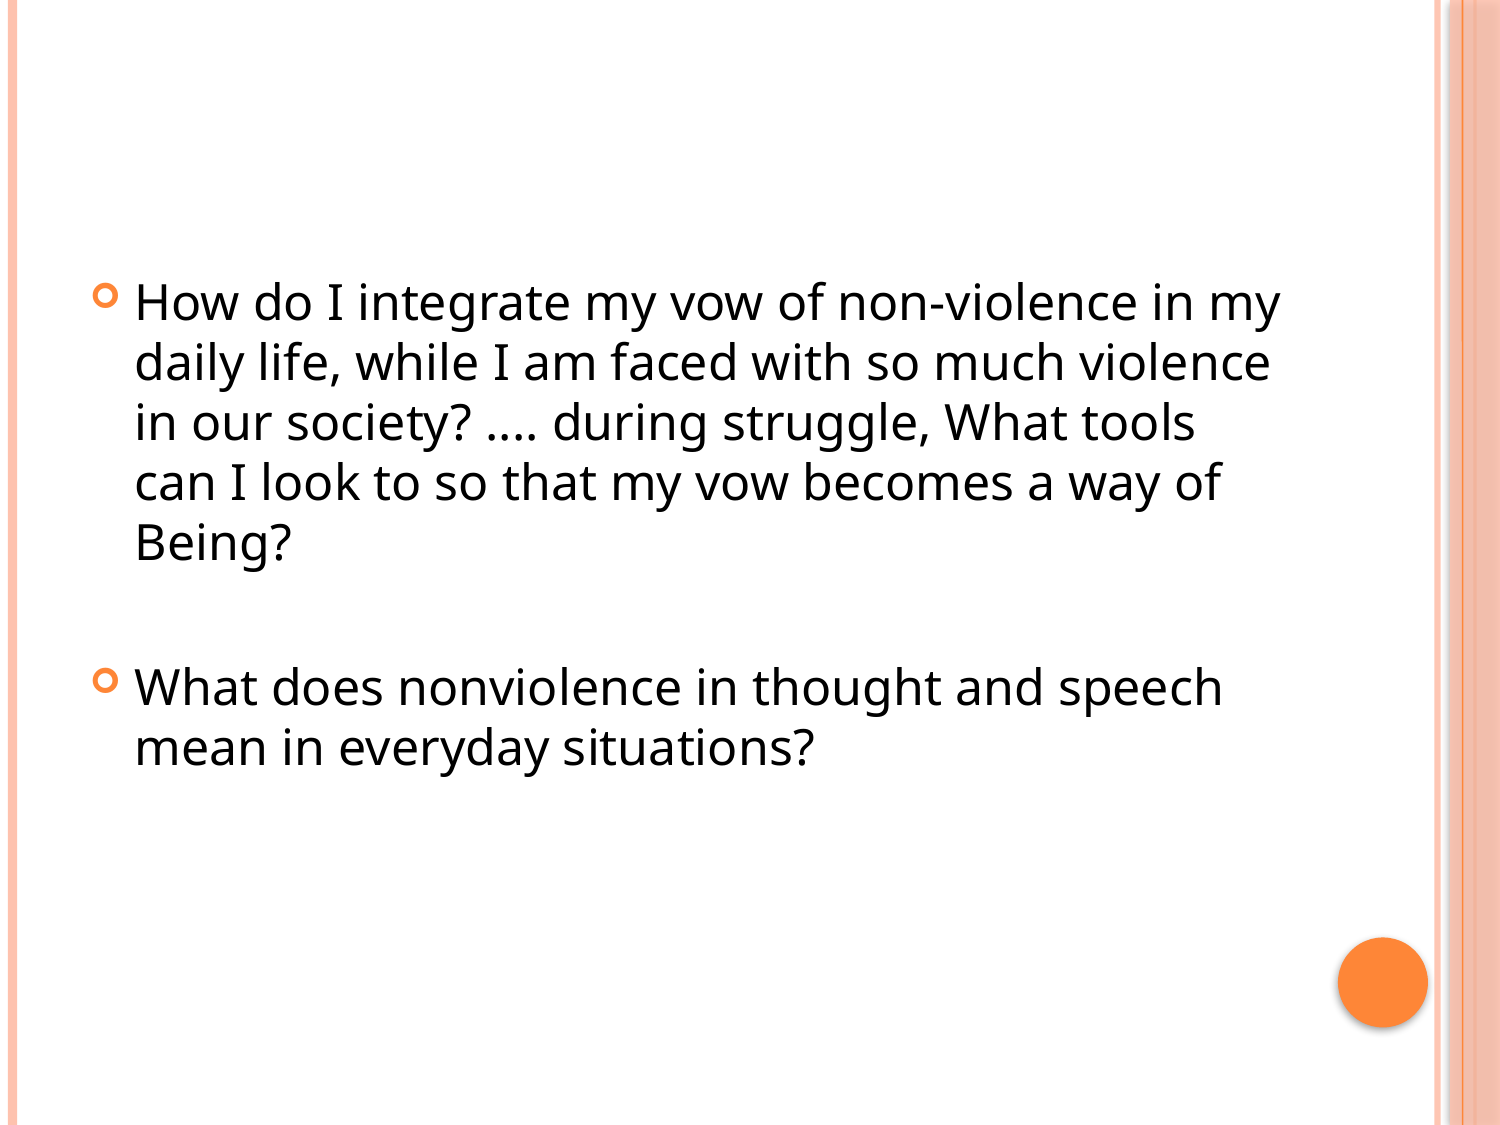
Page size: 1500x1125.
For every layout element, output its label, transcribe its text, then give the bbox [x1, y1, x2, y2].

list How do I integrate my vow of non-violence in my daily life, while I am faced with so much violence in our society? .... during struggle, What tools can I look to so that my vow becomes a way of Being? What does nonviolence in thought and speech mean in everyday situations? [75, 262, 1300, 1062]
